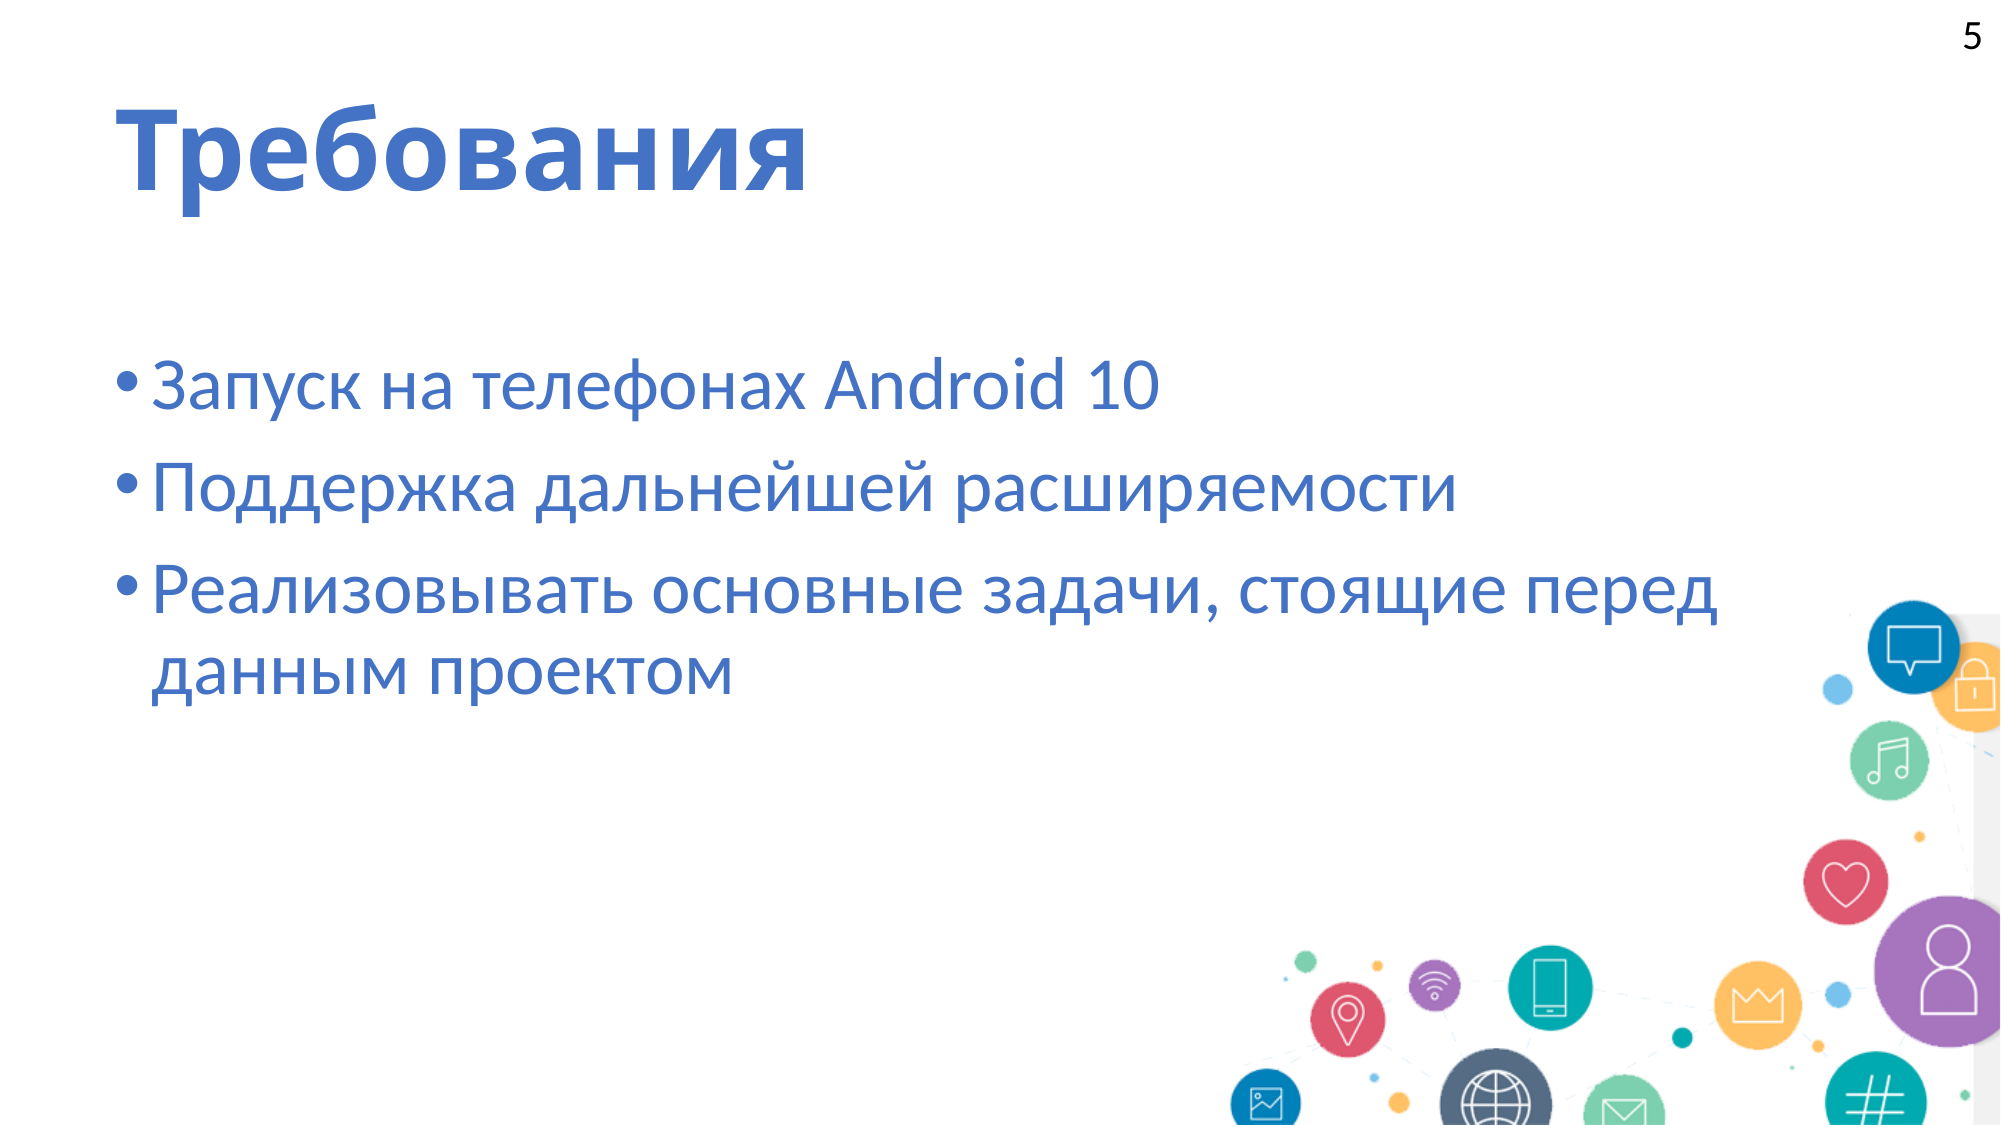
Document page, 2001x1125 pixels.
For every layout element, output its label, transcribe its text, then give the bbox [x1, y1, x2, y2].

list Запуск на телефонах Android 10 Поддержка дальнейшей расширяемости Реализовывать основные задачи, стоящие перед данным проектом [99, 337, 1776, 954]
title Требования [99, 45, 1863, 264]
text_box 5 [1947, 0, 1999, 65]
picture [1251, 1088, 1283, 1120]
picture [0, 0, 2001, 1125]
